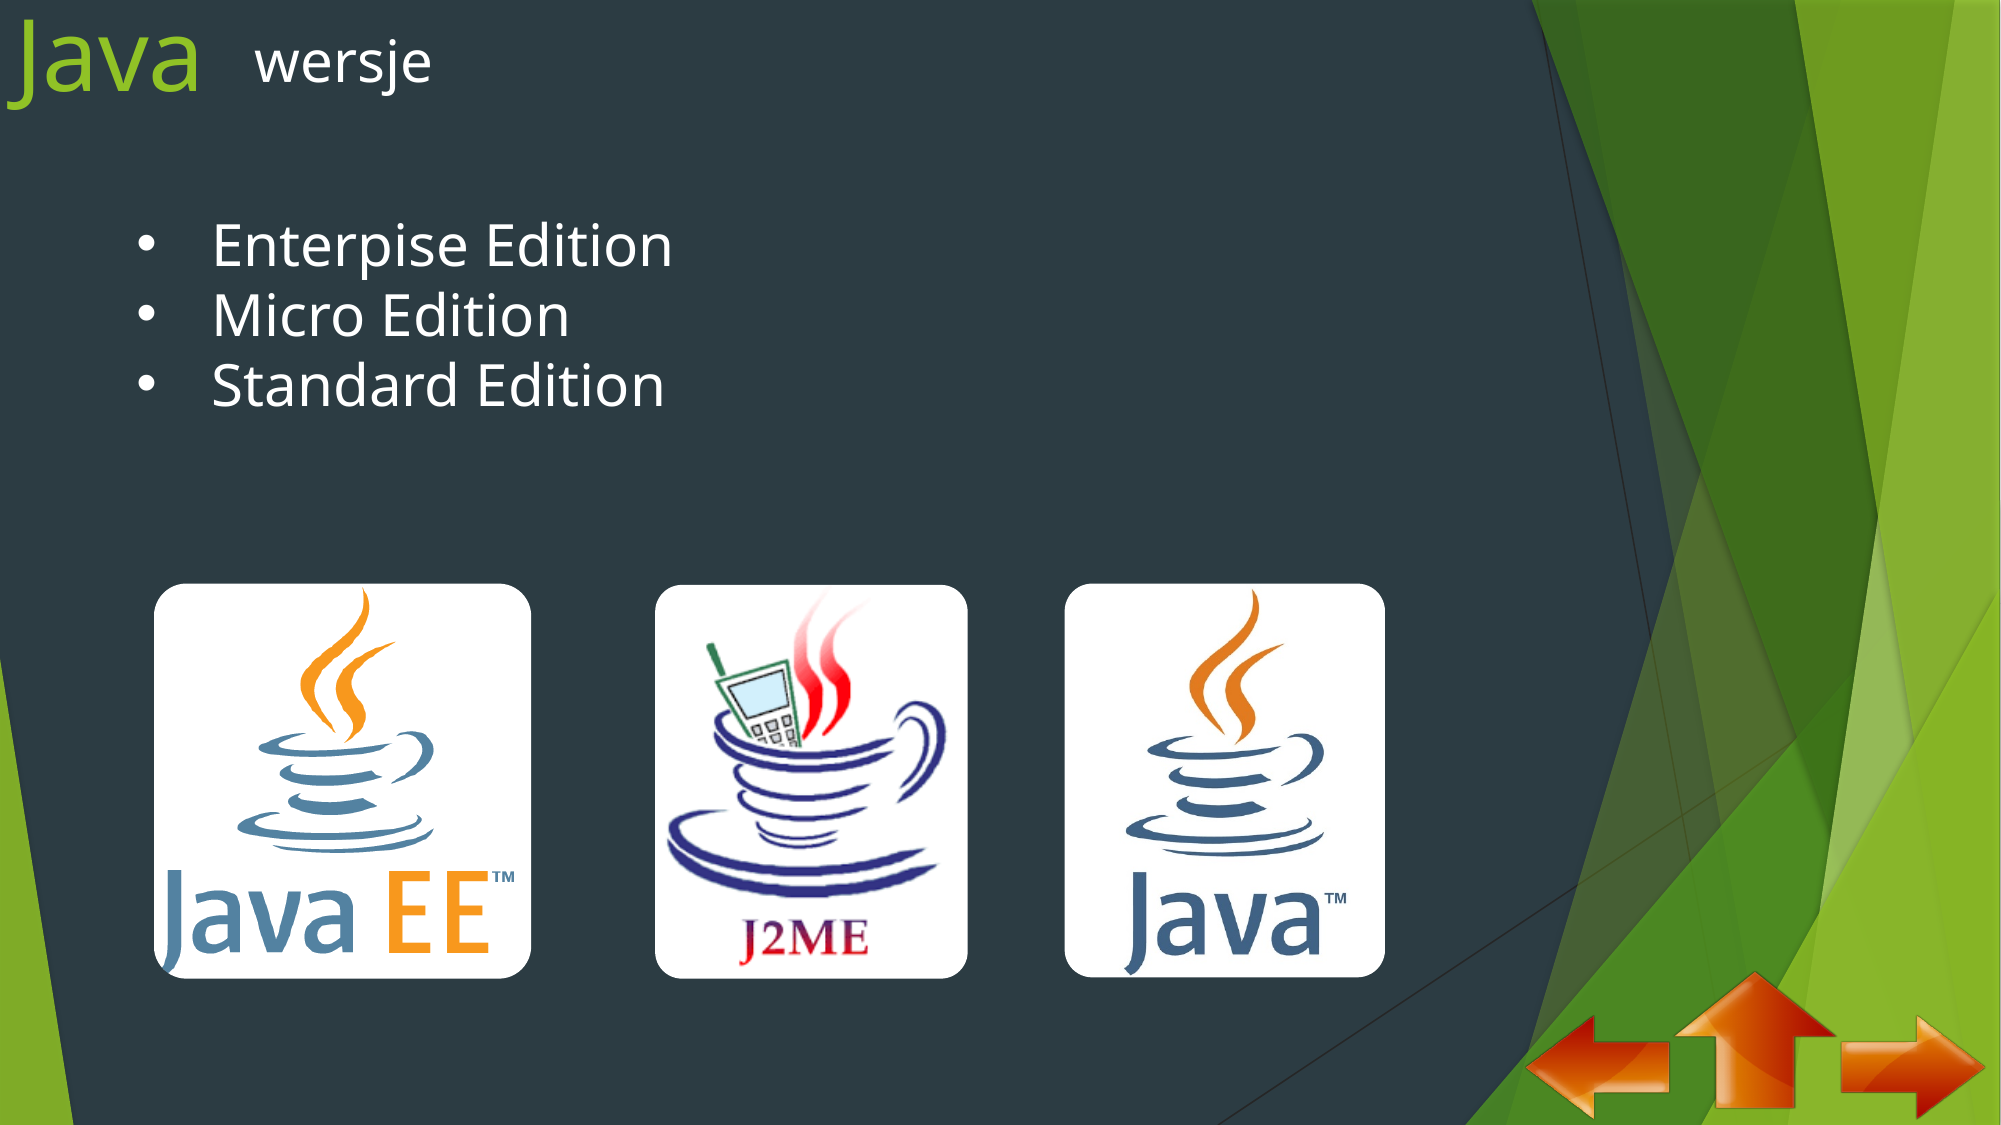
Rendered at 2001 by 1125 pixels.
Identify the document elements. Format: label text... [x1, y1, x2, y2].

text_box Enterpise Edition Micro Edition Standard Edition [121, 200, 734, 426]
text_box Java [0, 0, 372, 107]
picture [1064, 583, 1386, 978]
picture [1509, 902, 2000, 1125]
picture [153, 583, 532, 980]
picture [654, 584, 969, 980]
text_box wersje [239, 17, 503, 97]
